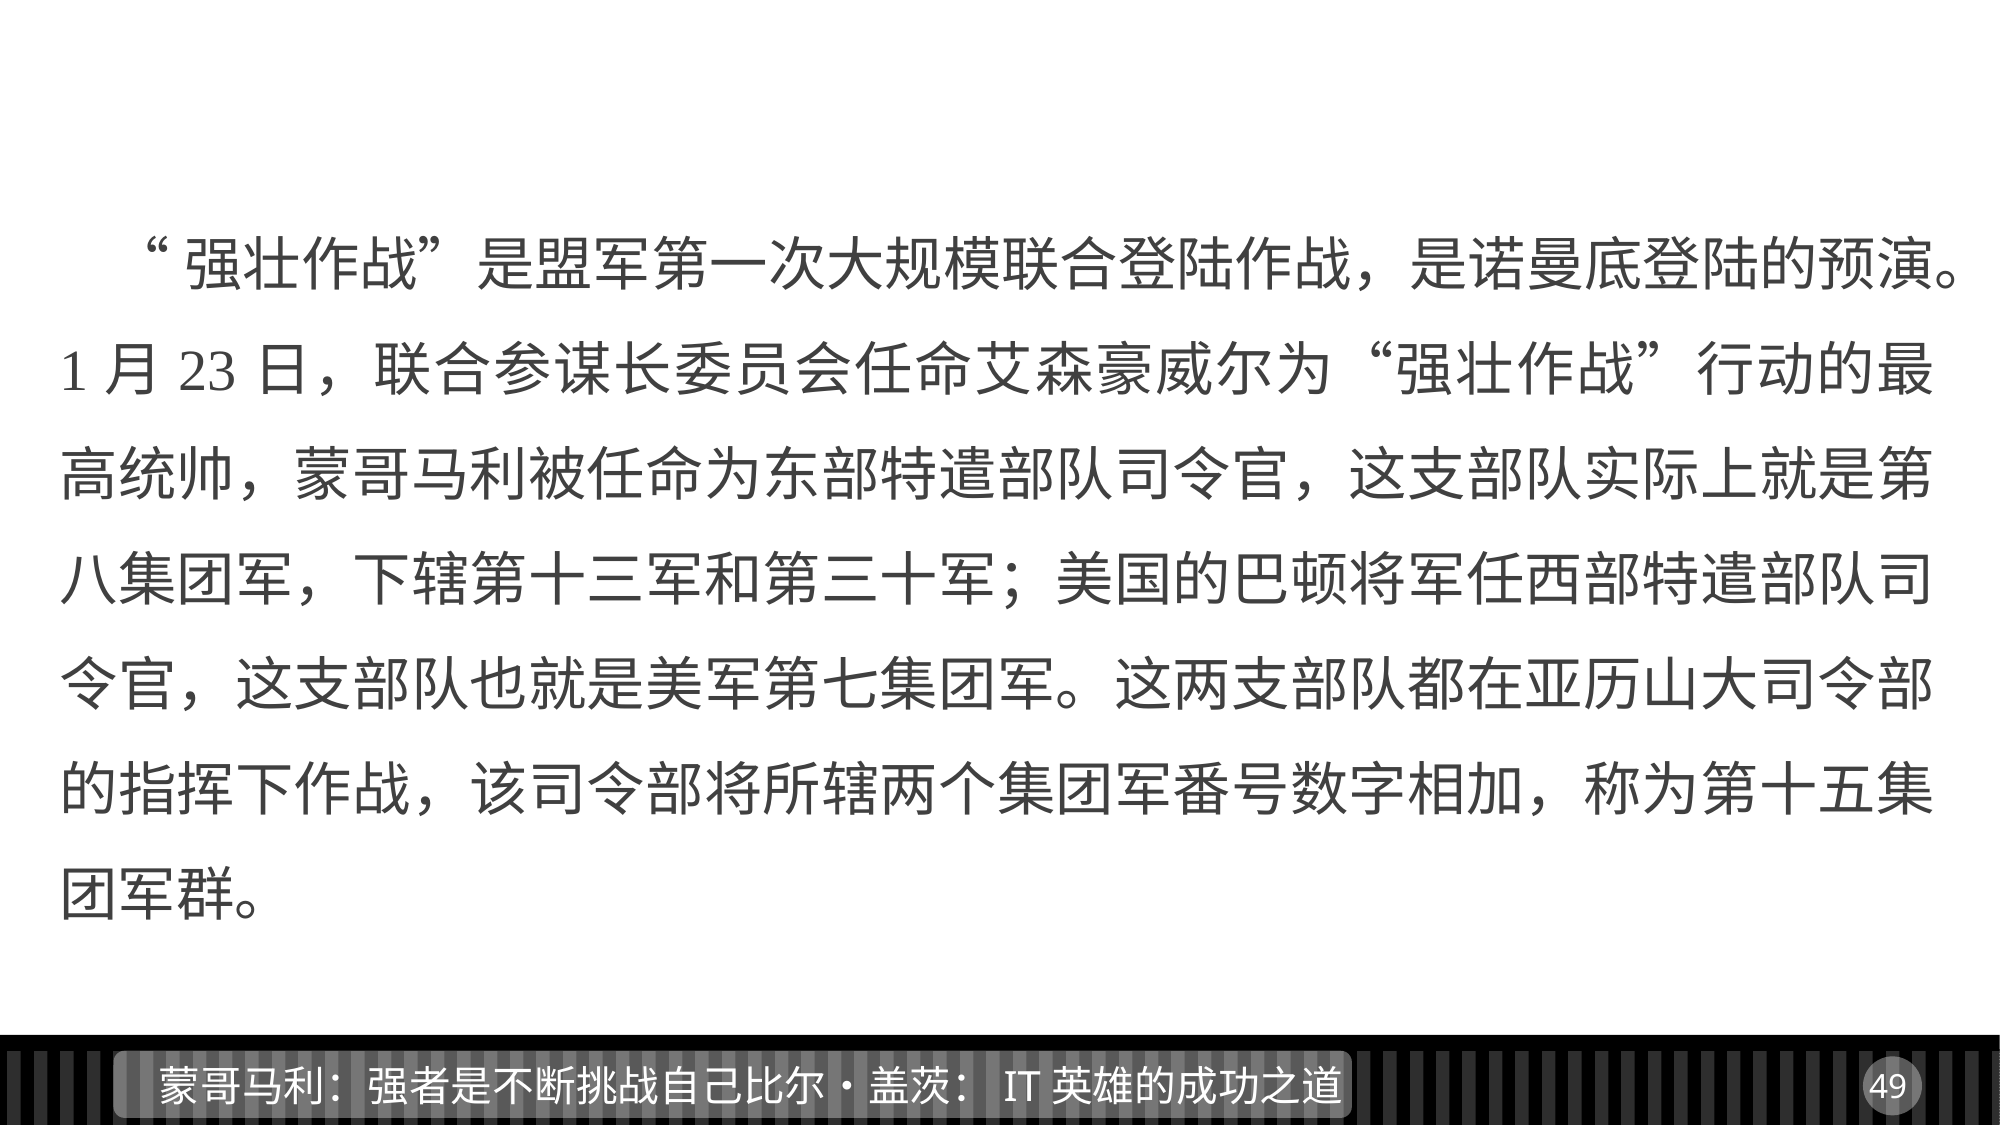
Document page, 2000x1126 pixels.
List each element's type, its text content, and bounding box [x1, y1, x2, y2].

text_box “强壮作战”是盟军第一次大规模联合登陆作战，是诺曼底登陆的预演。1月23日，联合参谋长委员会任命艾森豪威尔为“强壮作战”行动的最高统帅，蒙哥马利被任命为东部特遣部队司令官，这支部队实际上就是第八集团军，下辖第十三军和第三十军；美国的巴顿将军任西部特遣部队司令官，这支部队也就是美军第七集团军。这两支部队都在亚历山大司令部的指挥下作战，该司令部将所辖两个集团军番号数字相加，称为第十五集团军群。 [44, 184, 1950, 935]
